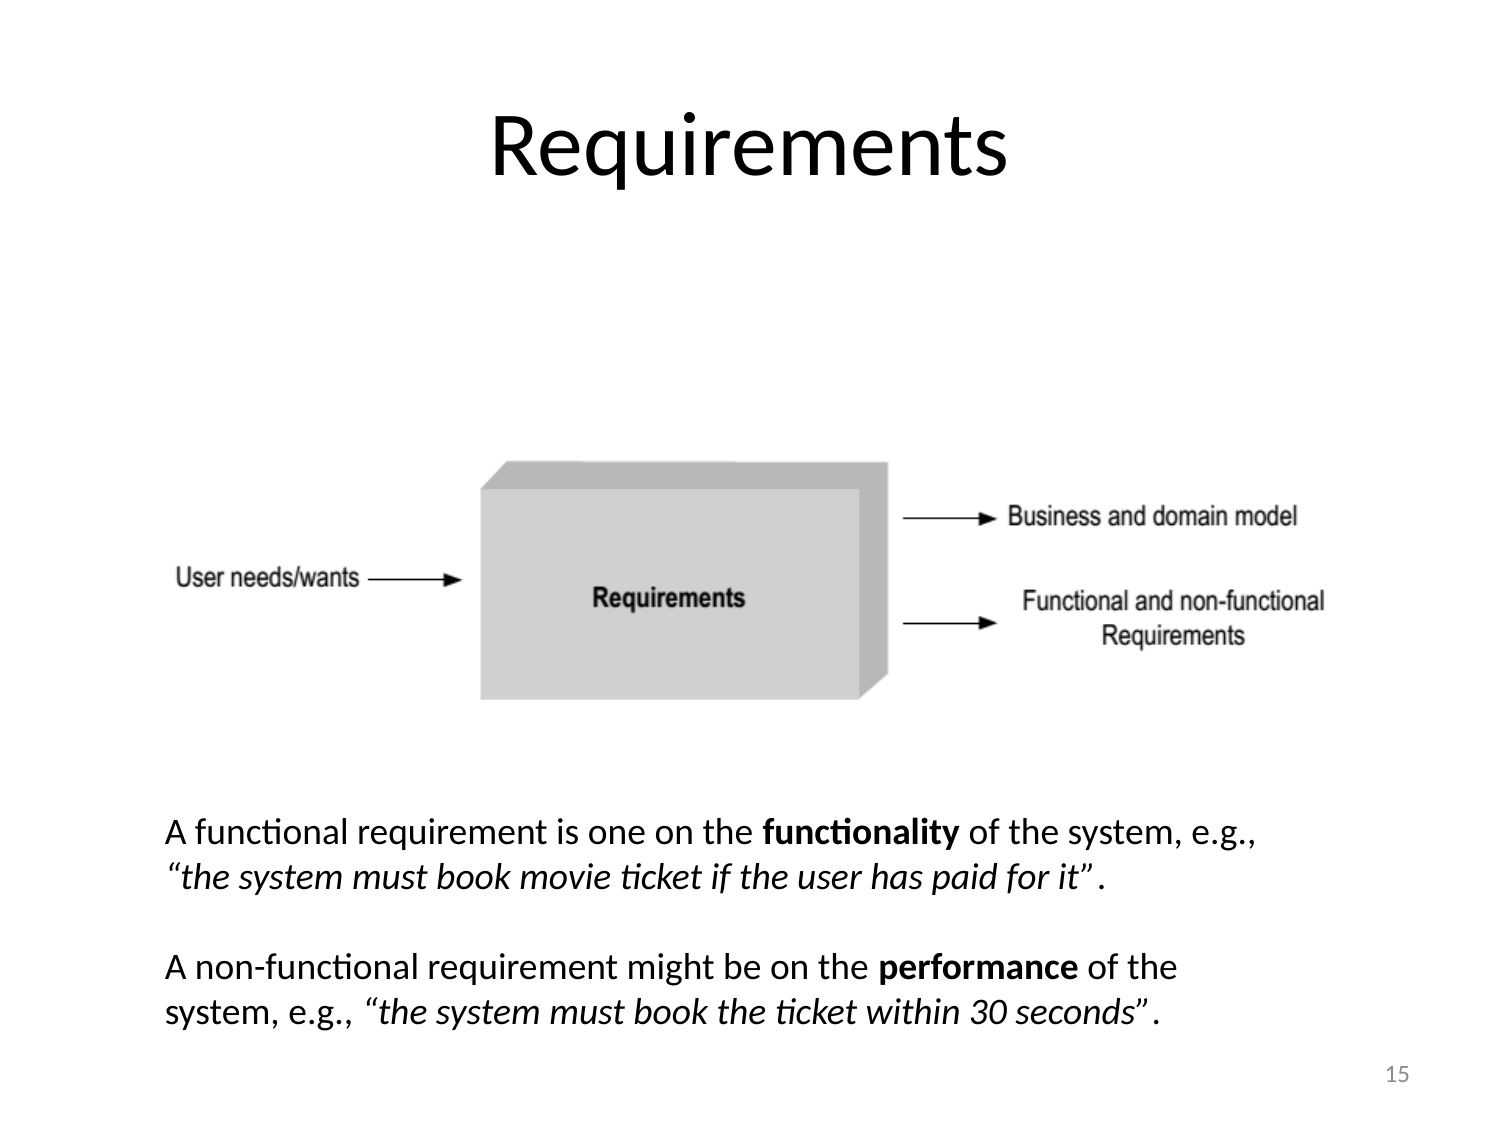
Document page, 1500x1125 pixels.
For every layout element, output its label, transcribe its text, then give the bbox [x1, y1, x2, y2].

text_box A functional requirement is one on the functionality of the system, e.g., “the system must book movie ticket if the user has paid for it”. A non-functional requirement might be on the performance of the system, e.g., “the system must book the ticket within 30 seconds”. [150, 799, 1313, 1040]
slide_number 15 [1074, 1042, 1425, 1103]
picture [143, 414, 1357, 711]
title Requirements [75, 45, 1425, 233]
